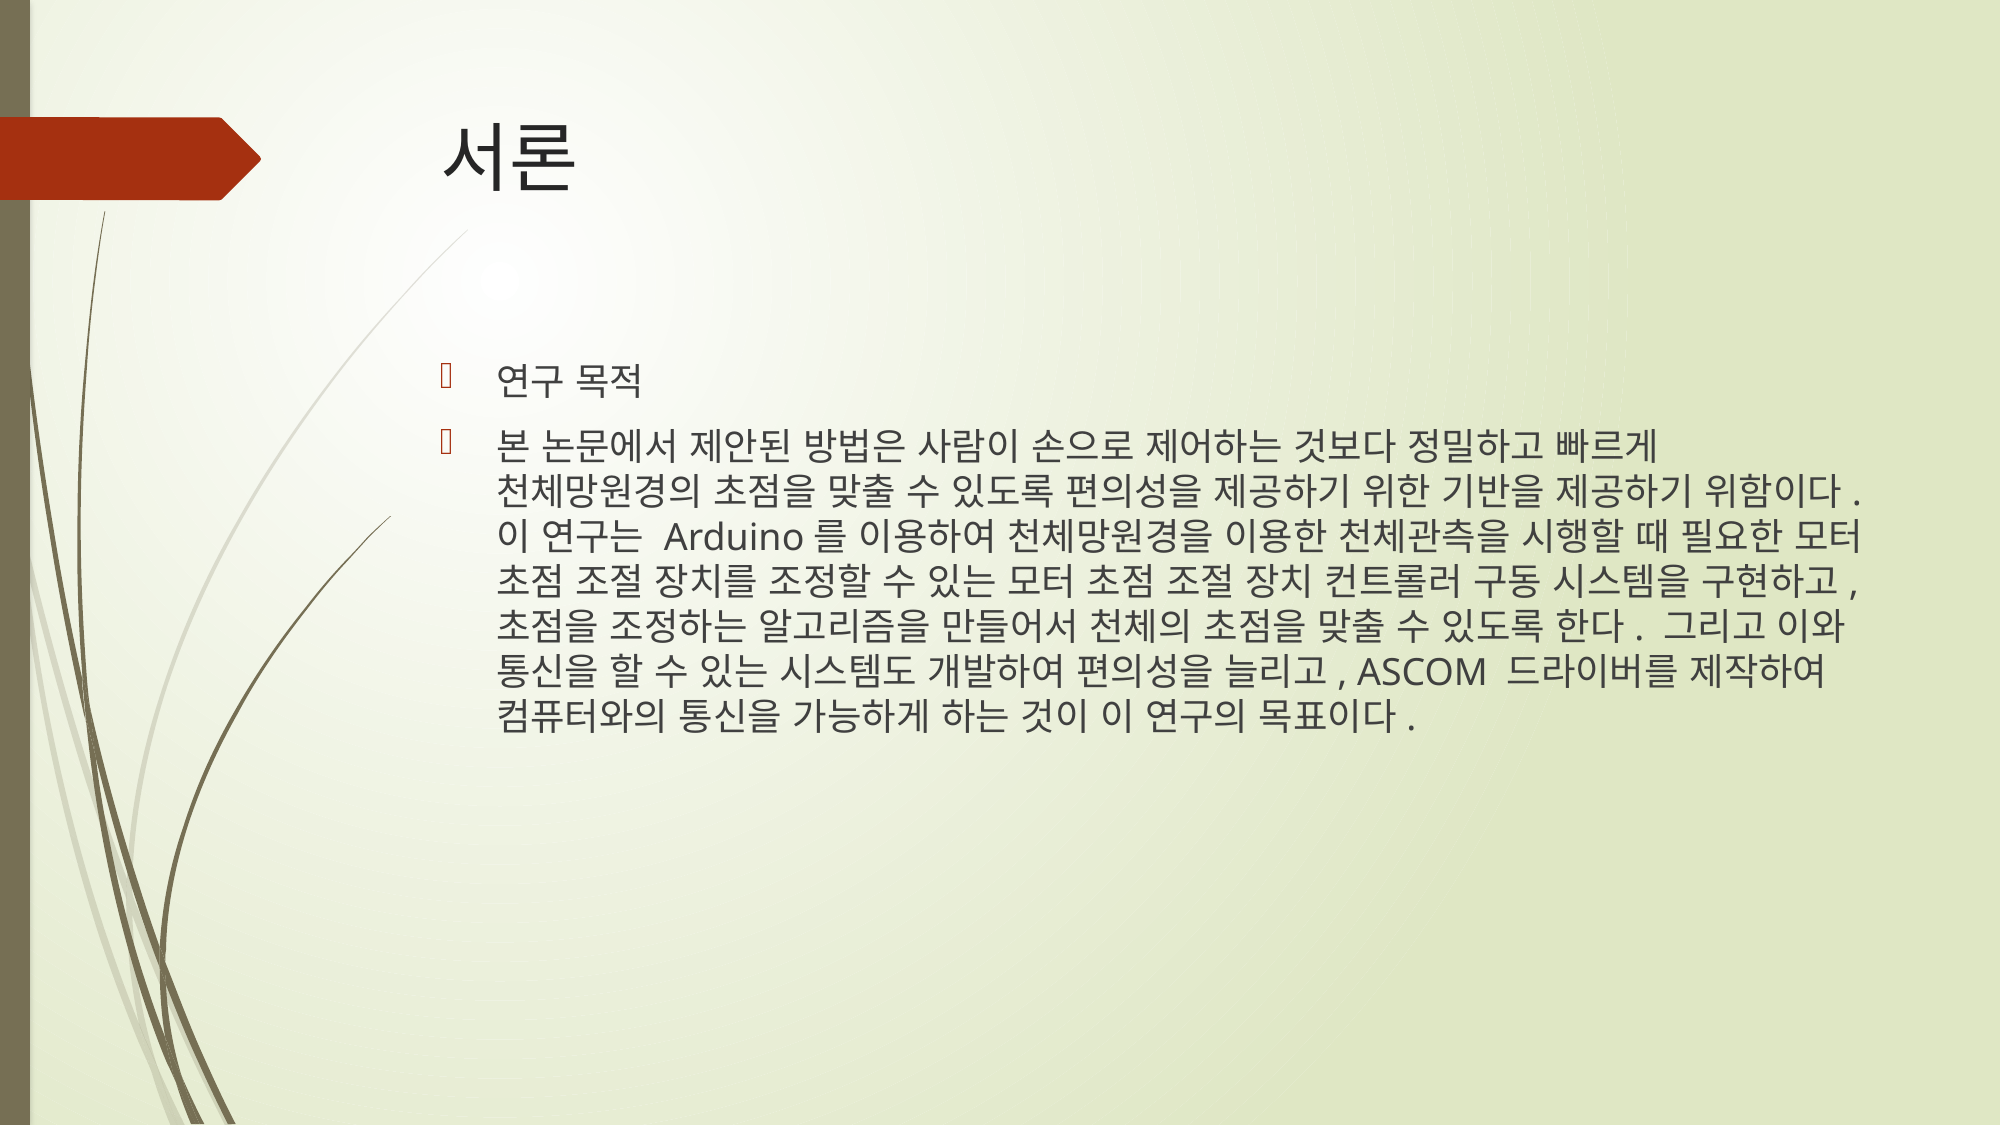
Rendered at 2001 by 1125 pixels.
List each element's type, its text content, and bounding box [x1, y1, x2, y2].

list 연구 목적 본 논문에서 제안된 방법은 사람이 손으로 제어하는 것보다 정밀하고 빠르게 천체망원경의 초점을 맞출 수 있도록 편의성을 제공하기 위한 기반을 제공하기 위함이다. 이 연구는 Arduino를 이용하여 천체망원경을 이용한 천체관측을 시행할 때 필요한 모터 초점 조절 장치를 조정할 수 있는 모터 초점 조절 장치 컨트롤러 구동 시스템을 구현하고, 초점을 조정하는 알고리즘을 만들어서 천체의 초점을 맞출 수 있도록 한다. 그리고 이와 통신을 할 수 있는 시스템도 개발하여 편의성을 늘리고, ASCOM 드라이버를 제작하여 컴퓨터와의 통신을 가능하게 하는 것이 이 연구의 목표이다. [424, 350, 1888, 970]
title 서론 [425, 102, 1888, 313]
